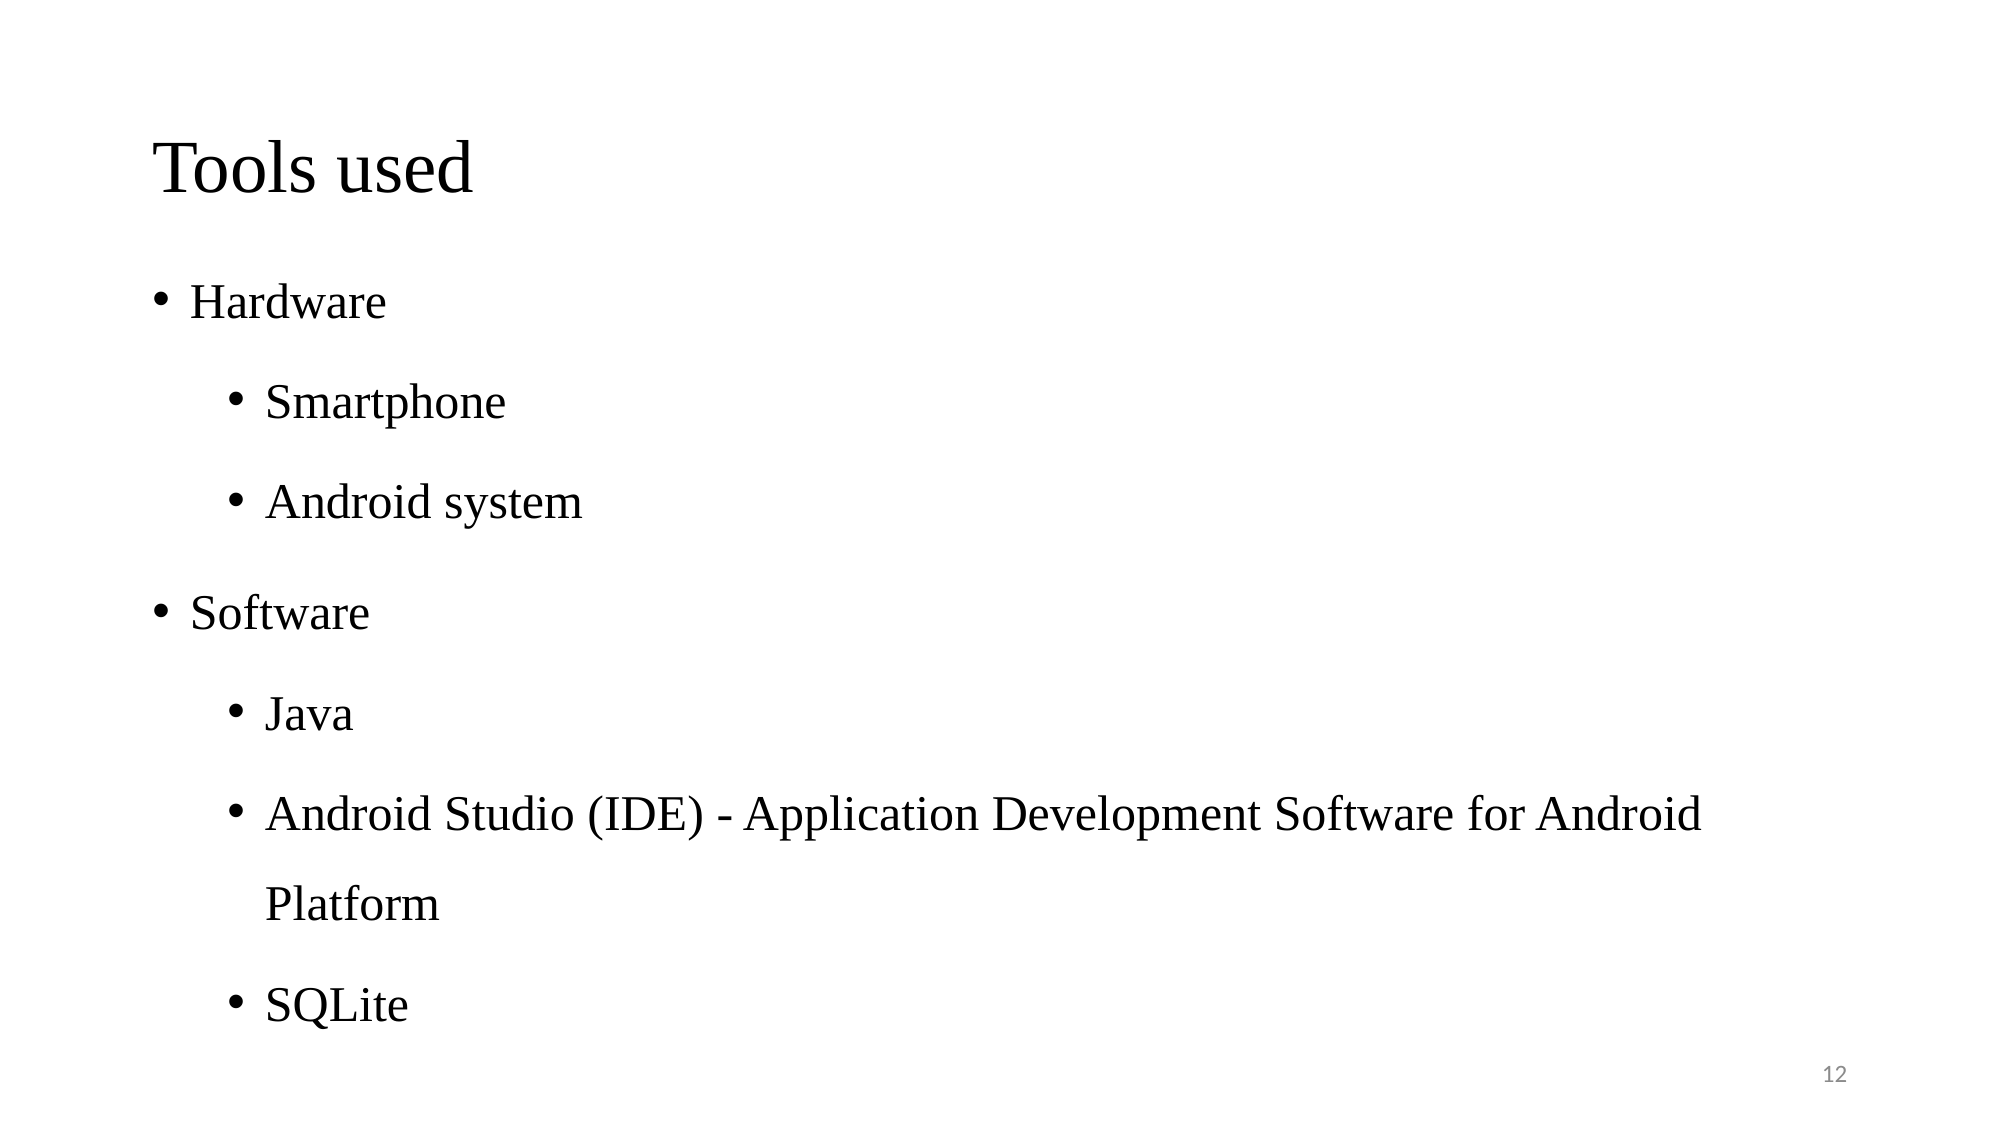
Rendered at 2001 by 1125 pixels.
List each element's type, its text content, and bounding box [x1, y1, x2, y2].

title Tools used [137, 59, 1863, 230]
slide_number 12 [1412, 1042, 1863, 1103]
list Hardware Smartphone Android system Software Java Android Studio (IDE) - Application Development Software for Android Platform SQLite [137, 230, 1863, 965]
